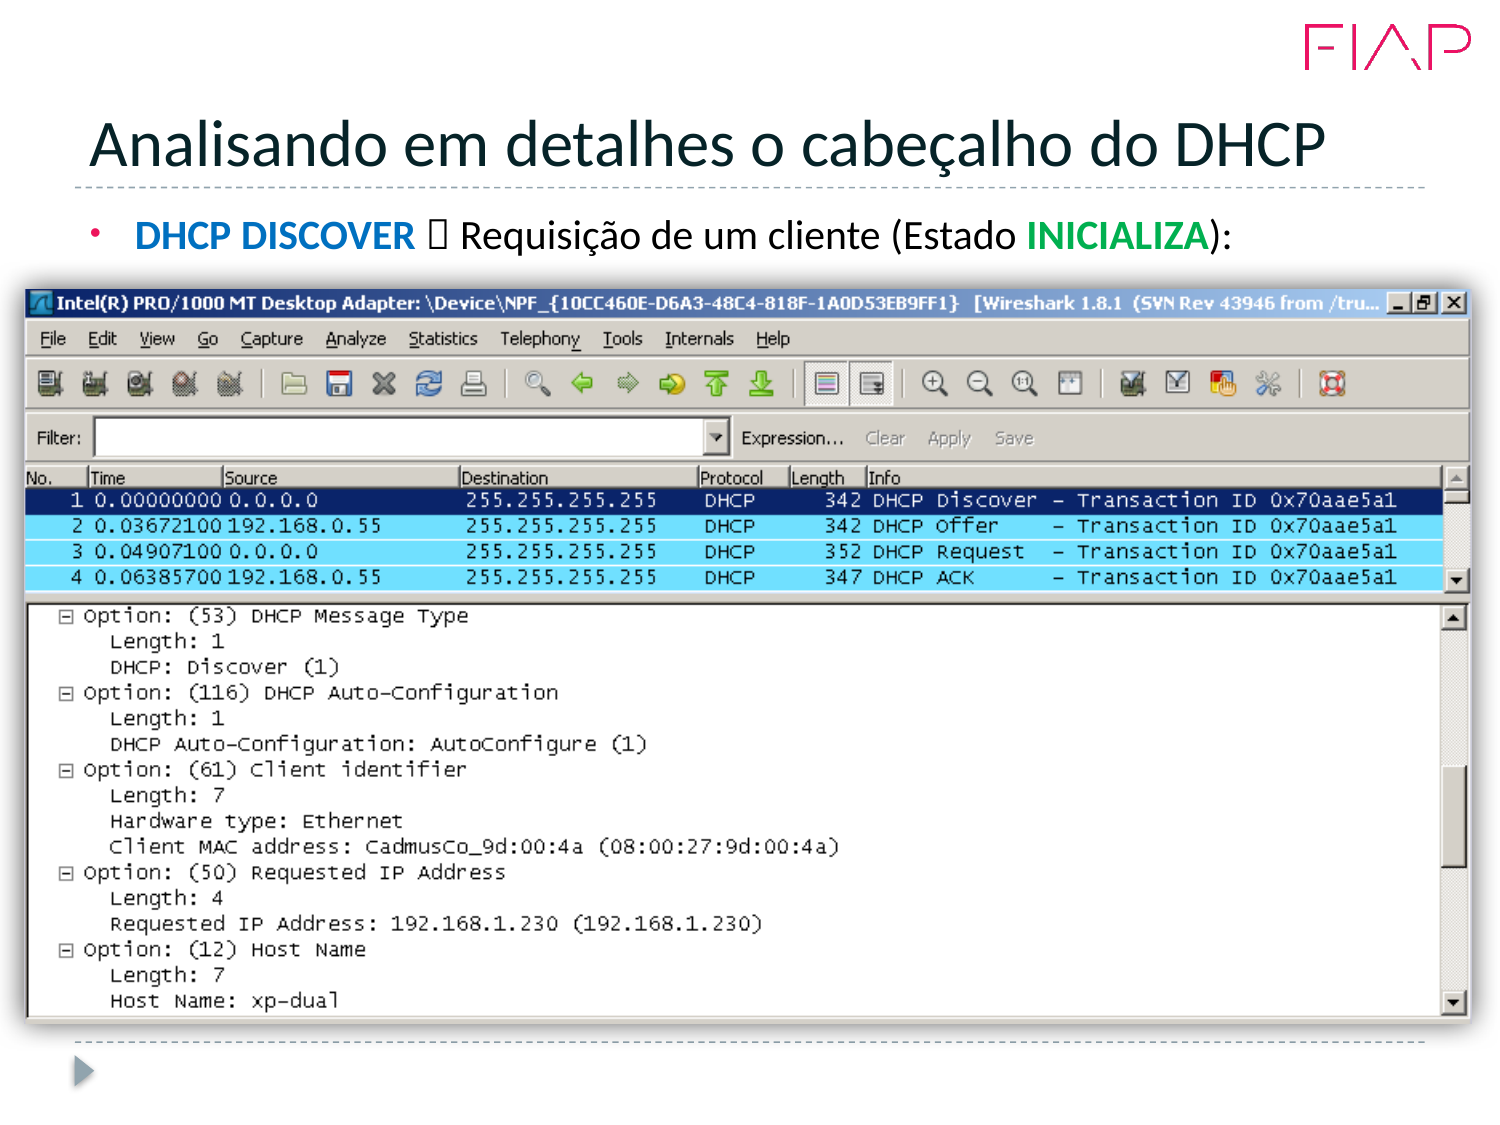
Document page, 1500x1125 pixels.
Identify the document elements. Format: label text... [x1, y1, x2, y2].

picture [1425, 24, 1471, 70]
title Analisando em detalhes o cabeçalho do DHCP [75, 24, 1425, 188]
list DHCP DISCOVER  Requisição de um cliente (Estado INICIALIZA): [75, 200, 1425, 266]
picture [24, 289, 1473, 1024]
